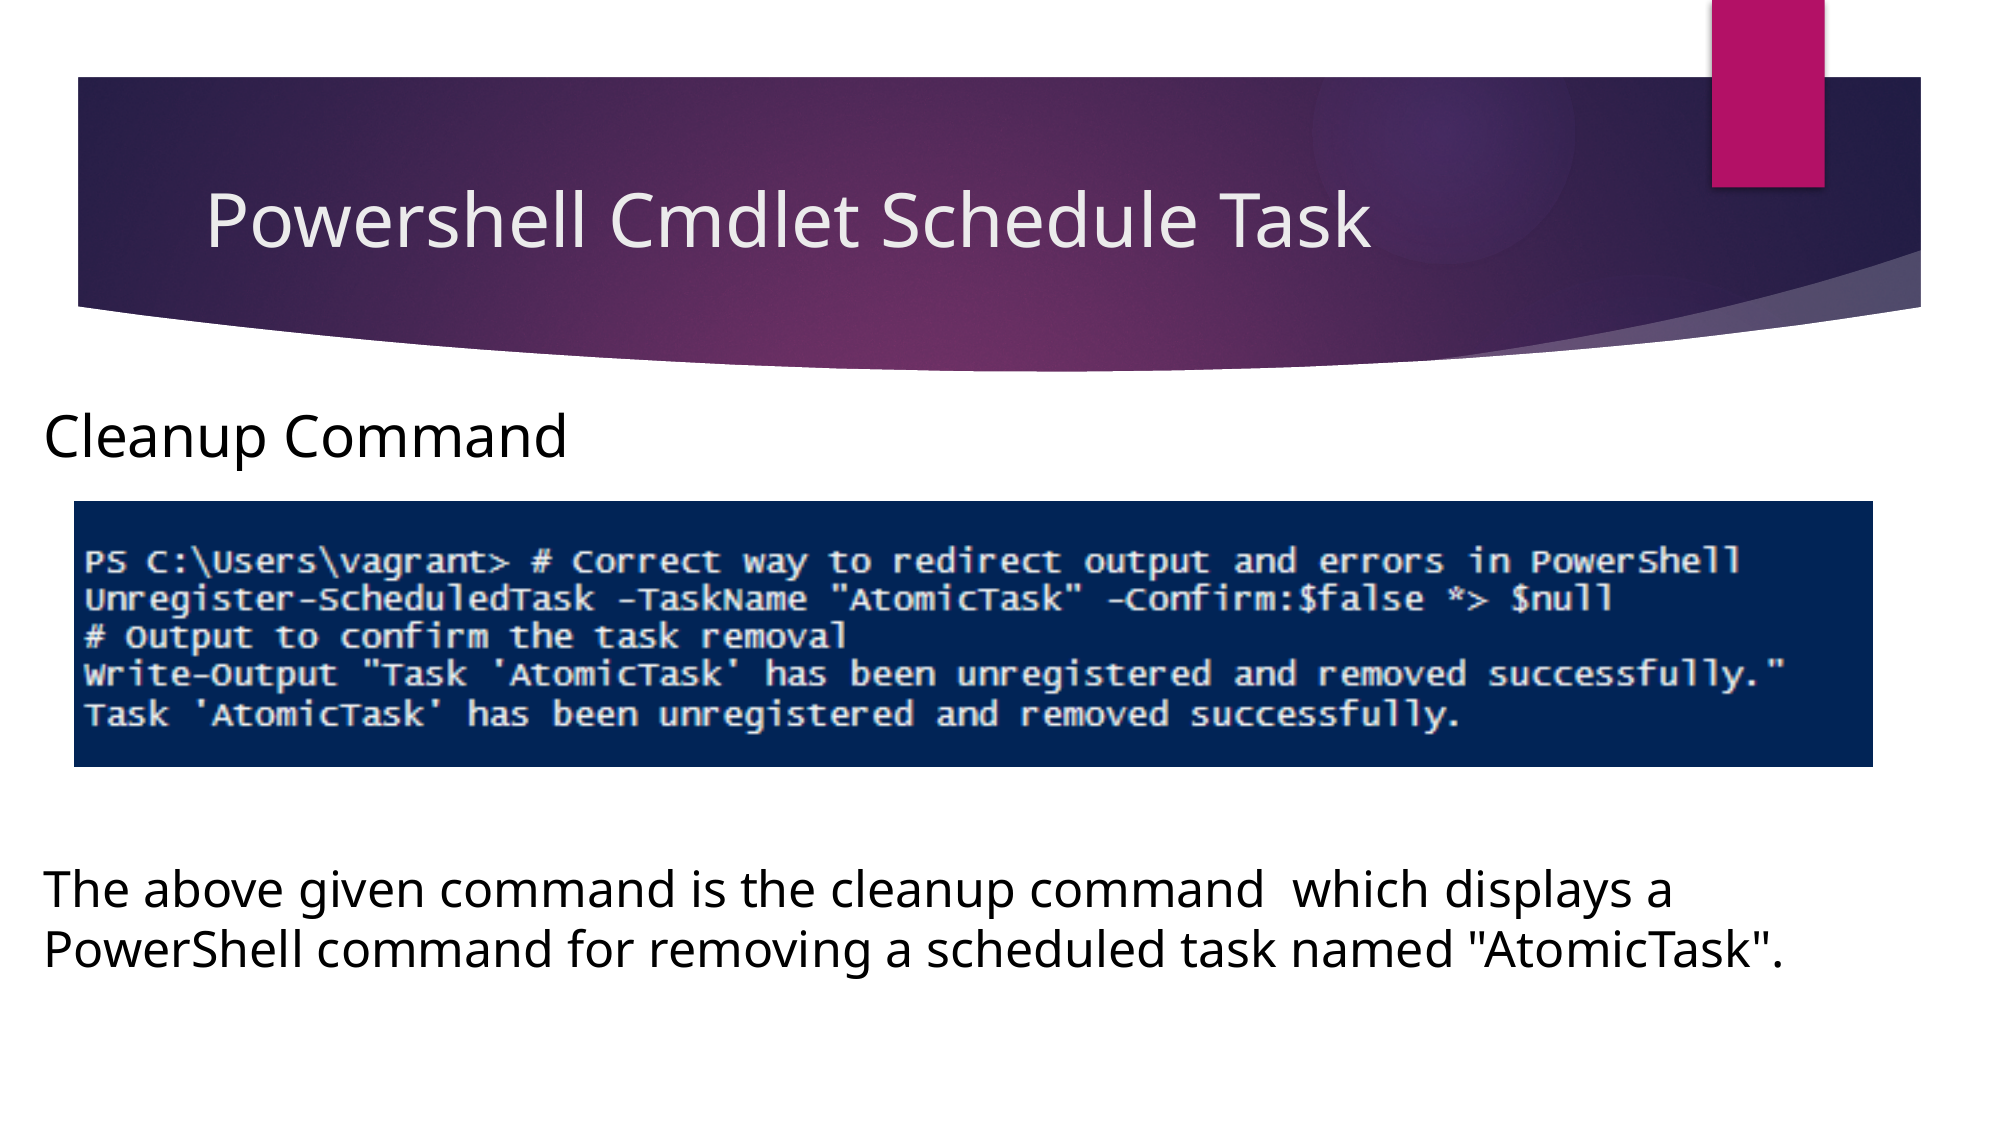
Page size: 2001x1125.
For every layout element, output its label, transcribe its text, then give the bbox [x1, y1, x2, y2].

text_box Cleanup Command [28, 392, 769, 477]
picture [74, 501, 1873, 767]
title Powershell Cmdlet Schedule Task [189, 159, 1627, 276]
text_box The above given command is the cleanup command which displays a PowerShell command for removing a scheduled task named "AtomicTask". [28, 850, 1873, 986]
